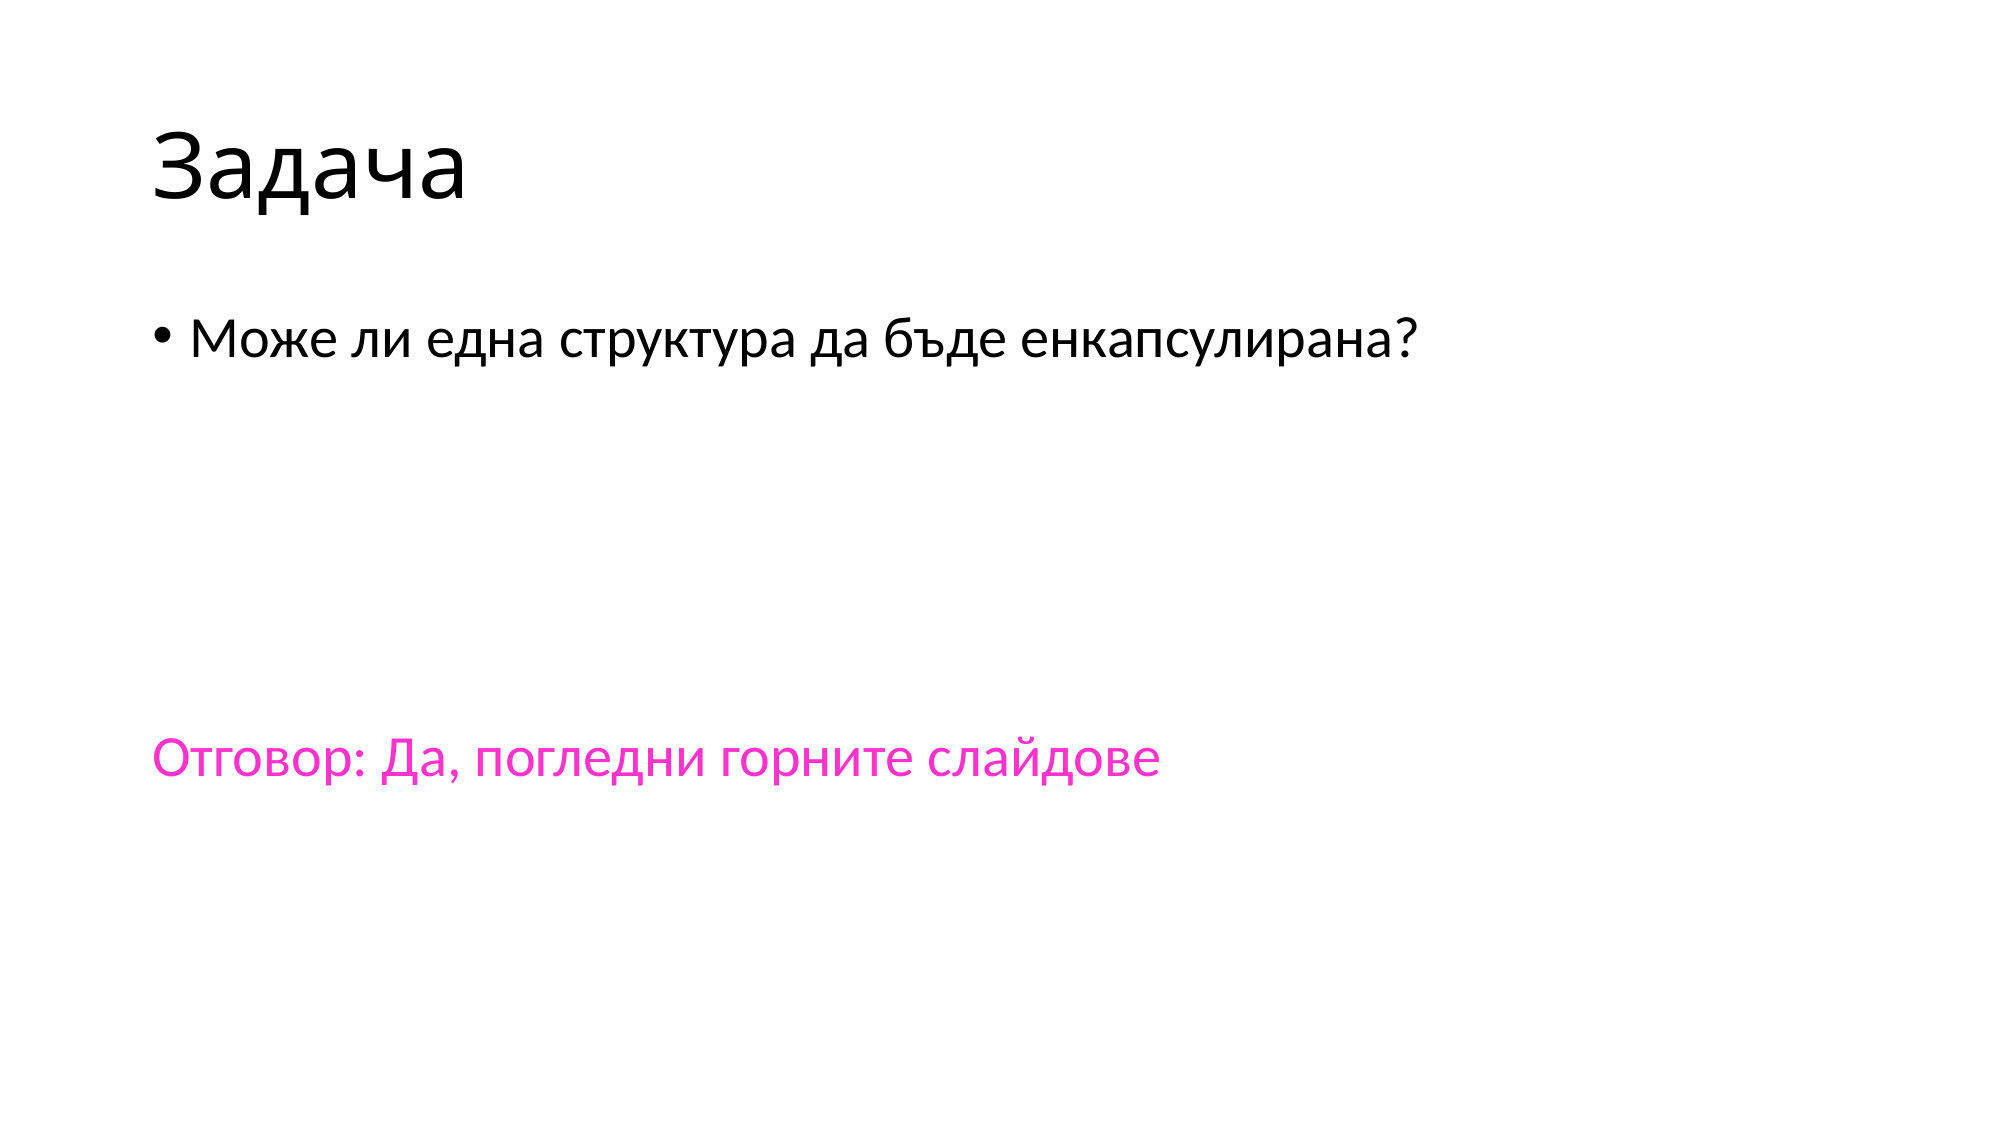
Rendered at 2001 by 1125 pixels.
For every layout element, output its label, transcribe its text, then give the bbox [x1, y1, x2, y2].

list Може ли една структура да бъде енкапсулирана? Отговор: Да, погледни горните слайдове [137, 299, 1863, 1014]
title Задача [137, 59, 1863, 278]
